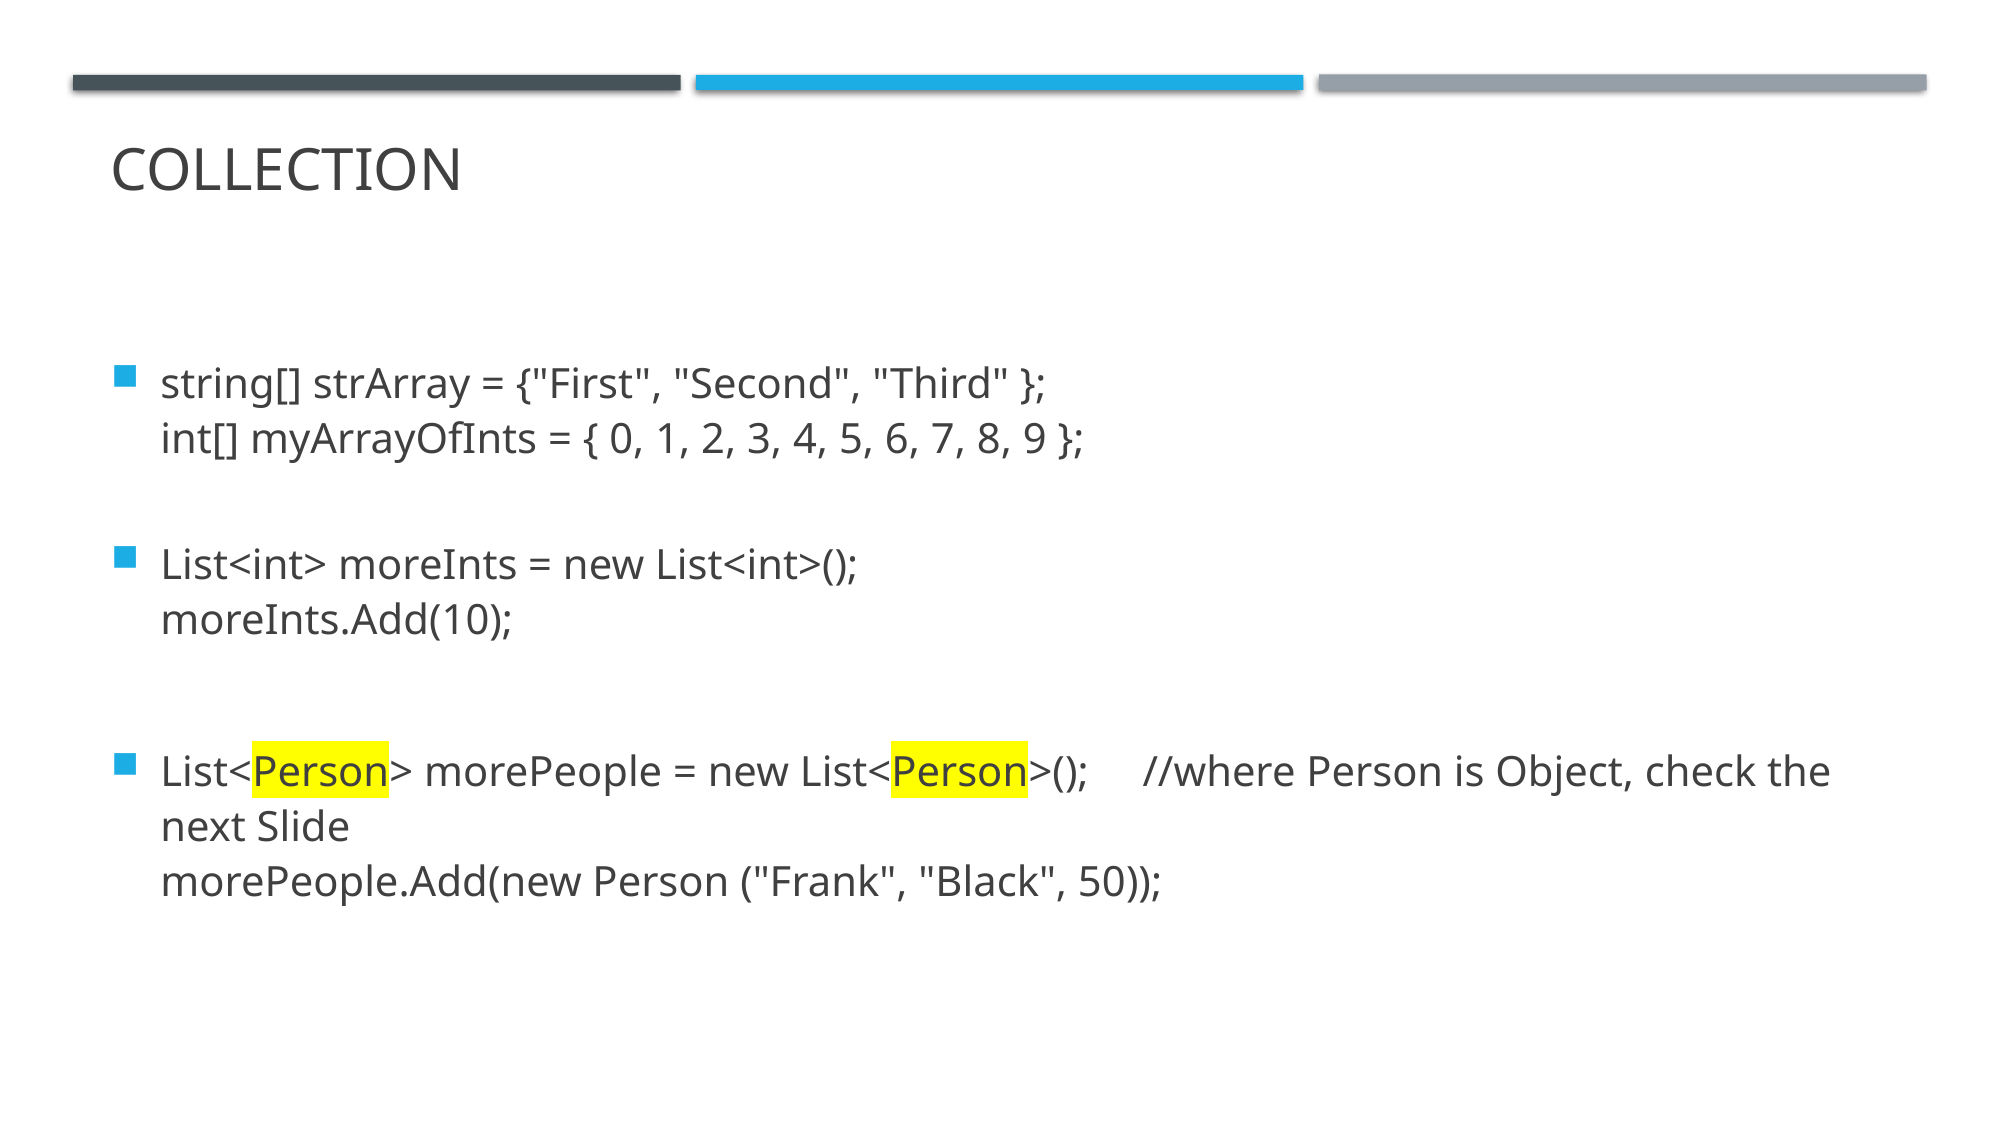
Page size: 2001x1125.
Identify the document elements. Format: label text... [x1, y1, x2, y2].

list string[] strArray = {"First", "Second", "Third" }; int[] myArrayOfInts = { 0, 1, 2, 3, 4, 5, 6, 7, 8, 9 }; List<int> moreInts = new List<int>(); moreInts.Add(10); List<Person> morePeople = new List<Person>(); //where Person is Object, check the next Slide morePeople.Add(new Person ("Frank", "Black", 50)); [95, 209, 1905, 1102]
title Collection [95, 115, 1905, 209]
